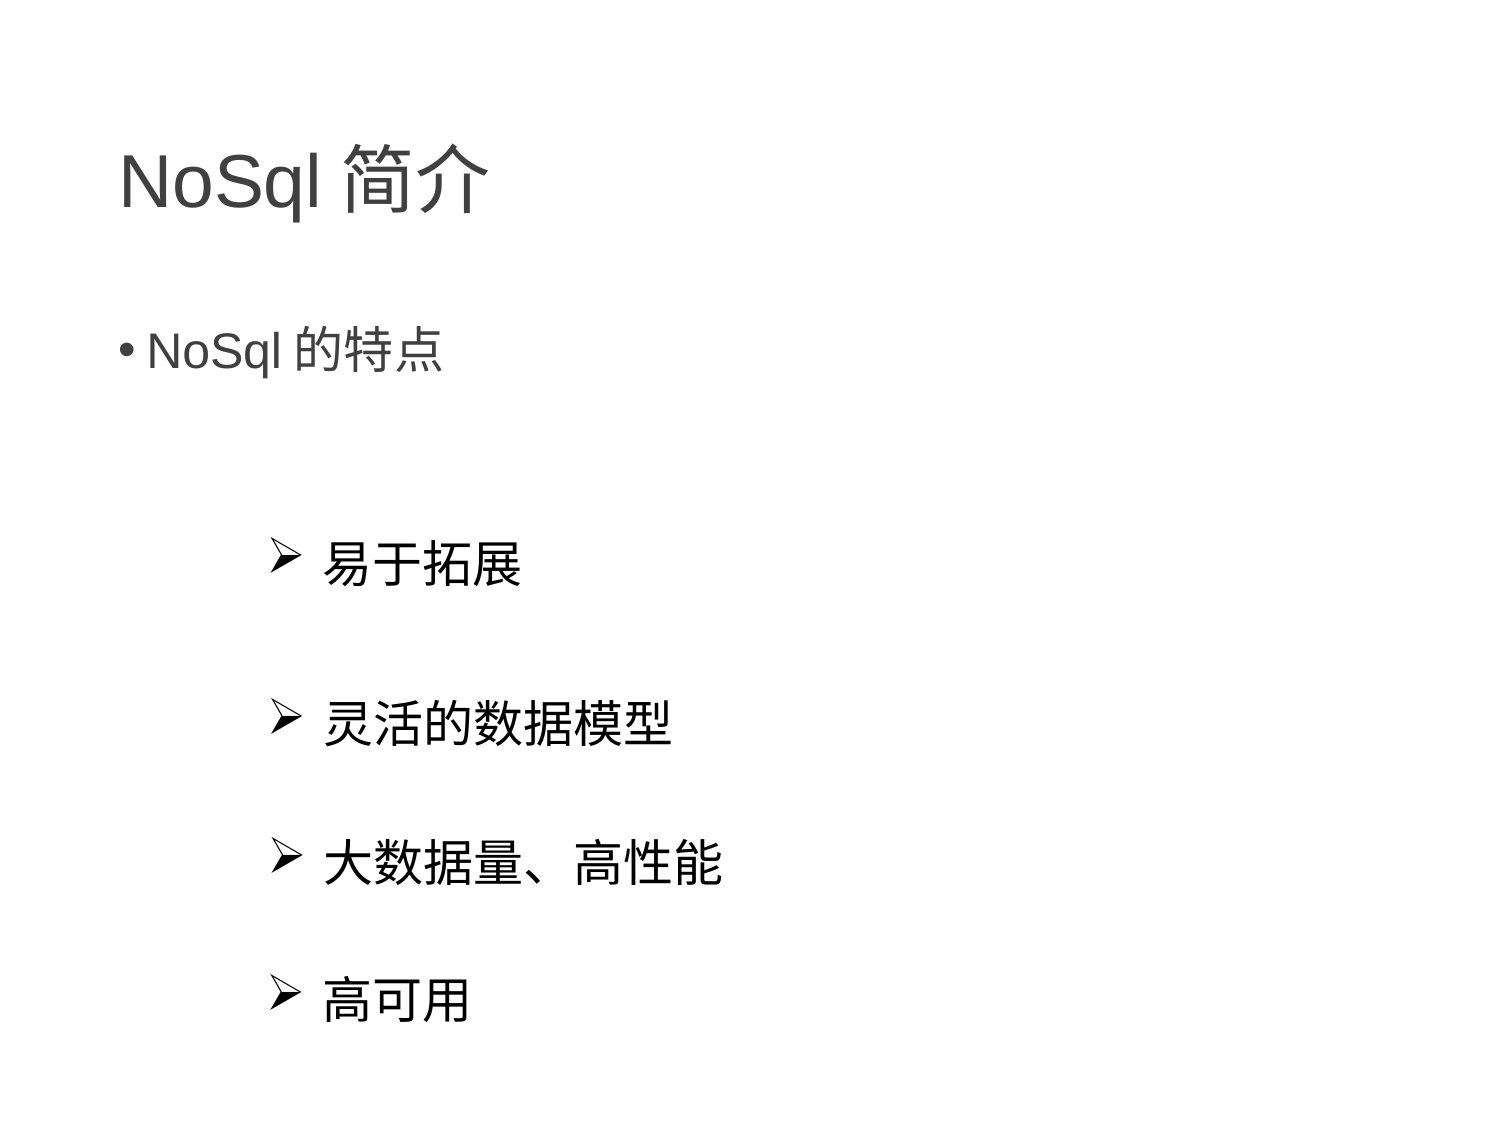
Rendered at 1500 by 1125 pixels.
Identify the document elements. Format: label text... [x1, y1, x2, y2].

text_box 大数据量、高性能 [252, 823, 739, 899]
title NoSql简介 [103, 59, 1397, 278]
text_box 高可用 [251, 961, 488, 1036]
text_box 灵活的数据模型 [252, 685, 689, 761]
text_box 易于拓展 [251, 524, 538, 600]
list NoSql的特点 [103, 299, 1397, 388]
